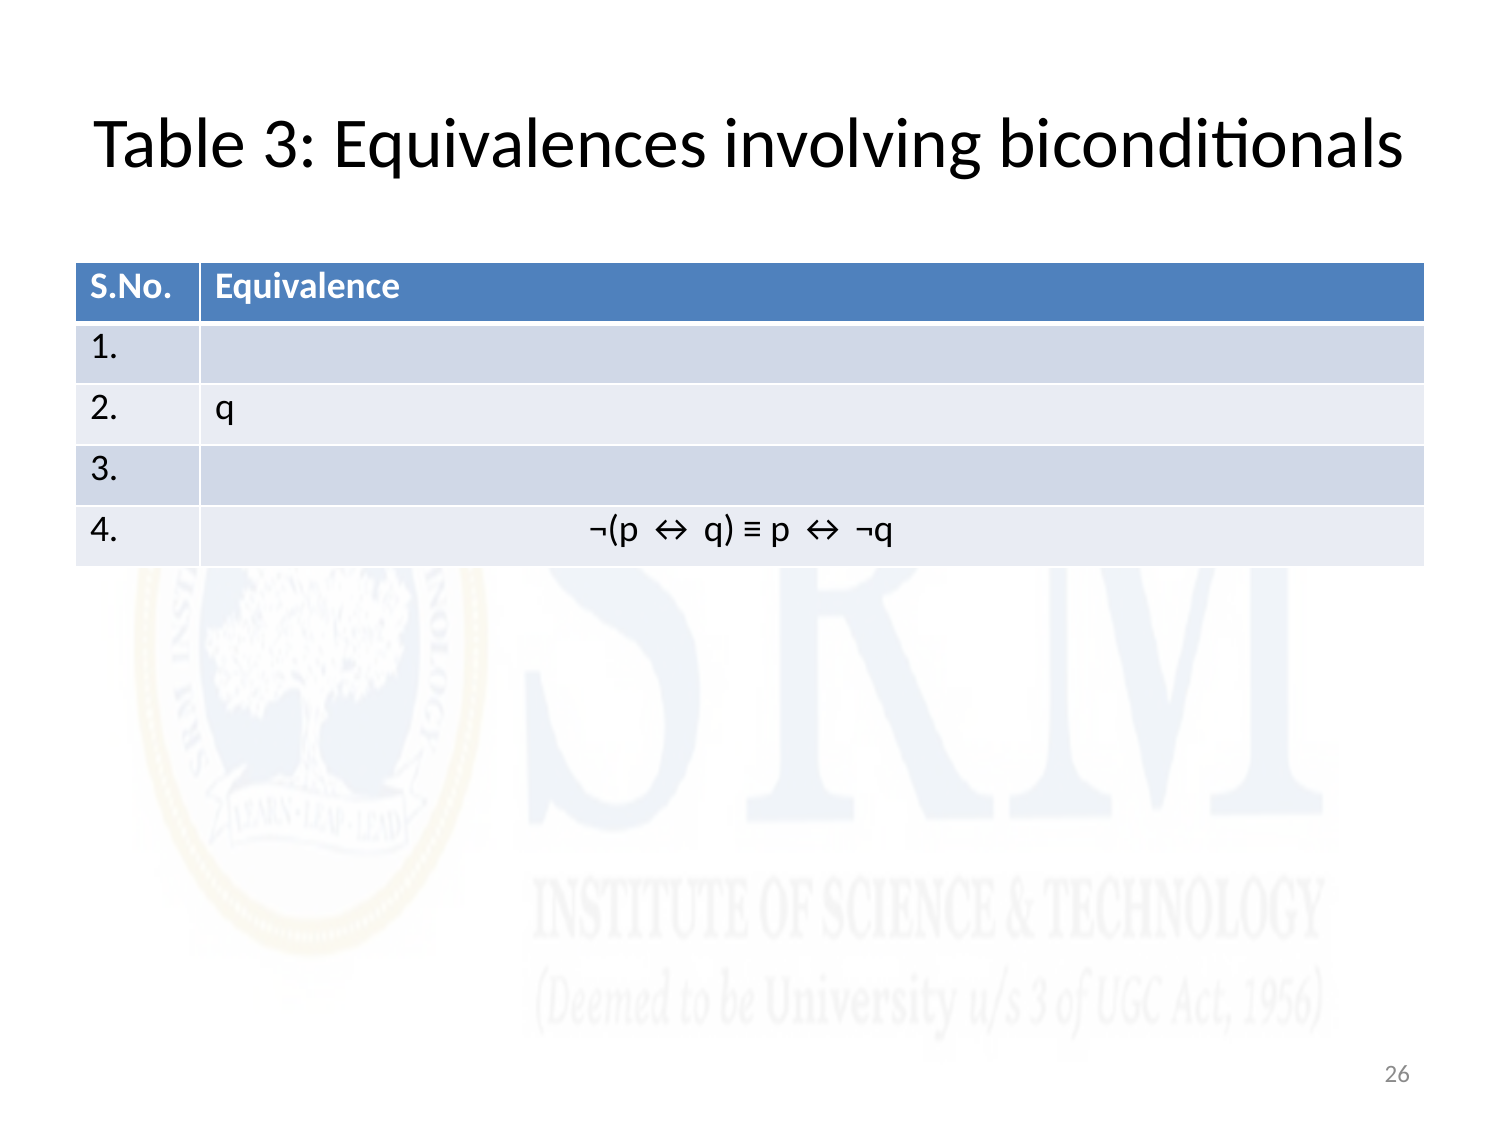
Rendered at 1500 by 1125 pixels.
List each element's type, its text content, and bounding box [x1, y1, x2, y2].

title Table 3: Equivalences involving biconditionals [75, 45, 1425, 233]
slide_number 26 [1074, 1042, 1425, 1103]
